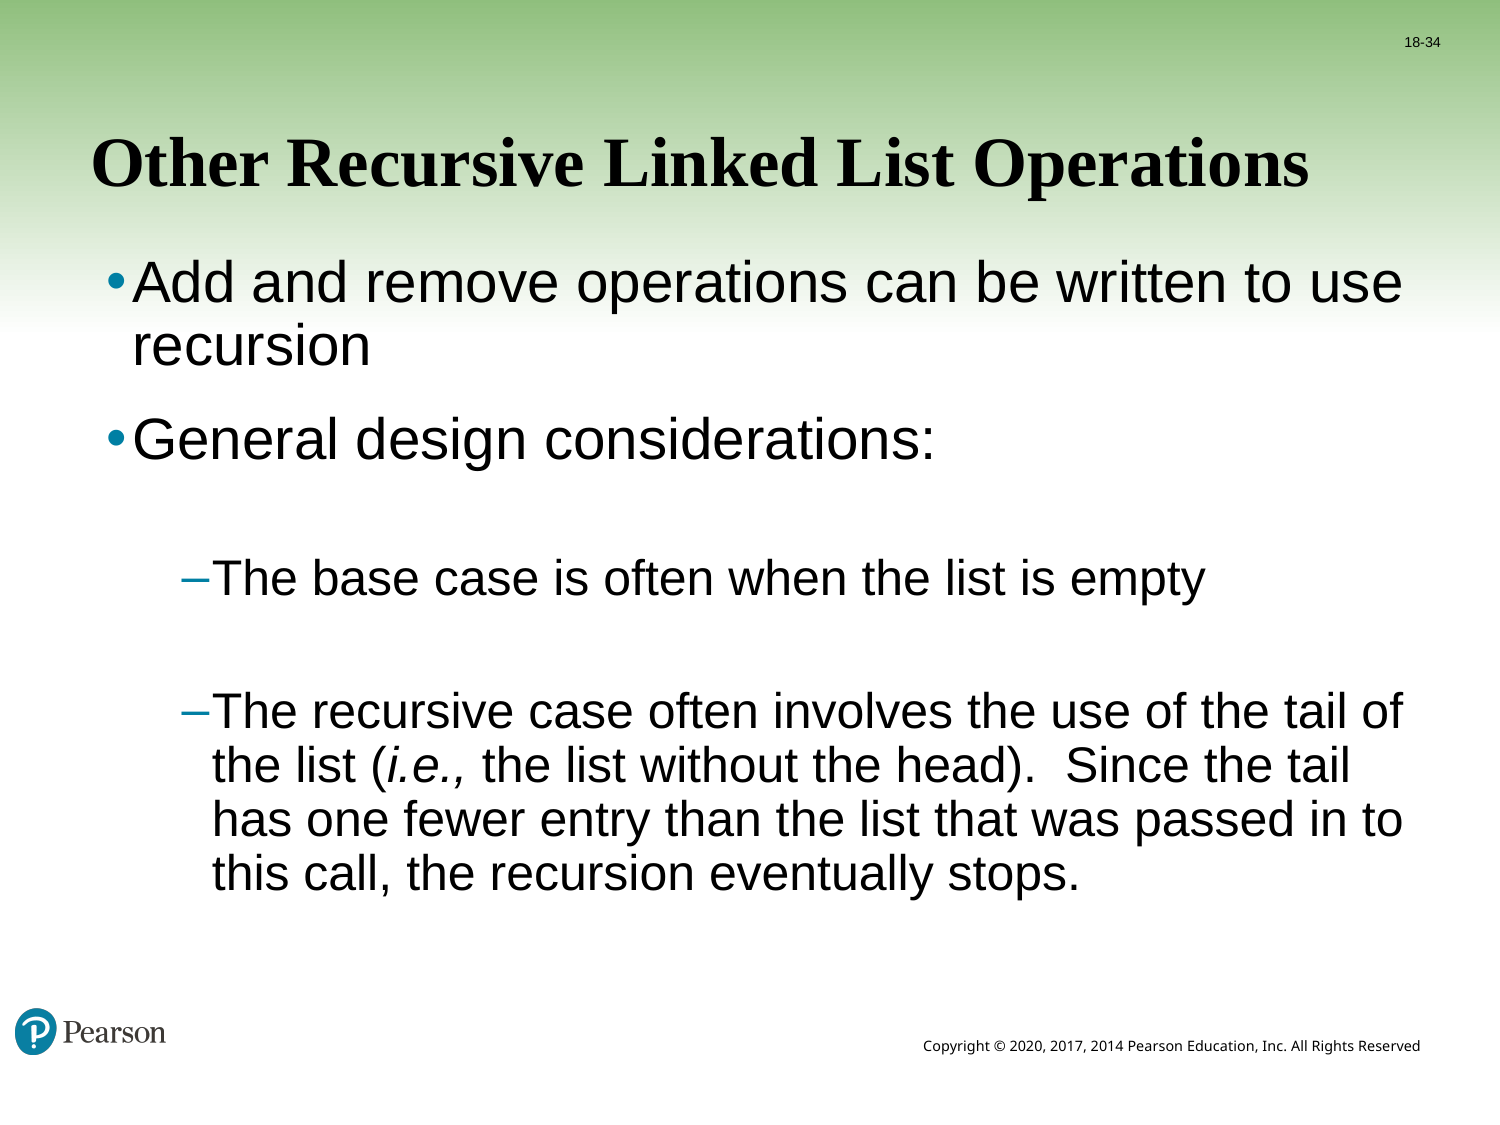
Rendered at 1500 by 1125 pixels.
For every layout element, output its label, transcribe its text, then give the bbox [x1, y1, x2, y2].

title Other Recursive Linked List Operations [75, 35, 1425, 216]
picture [23, 1017, 49, 1042]
picture [41, 1008, 166, 1055]
list Add and remove operations can be written to use recursion General design considerations: The base case is often when the list is empty The recursive case often involves the use of the tail of the list (i.e., the list without the head). Since the tail has one fewer entry than the list that was passed in to this call, the recursion eventually stops. [75, 237, 1425, 1000]
slide_number 18-34 [1389, 18, 1480, 49]
picture [15, 1041, 26, 1055]
picture [15, 1008, 30, 1024]
